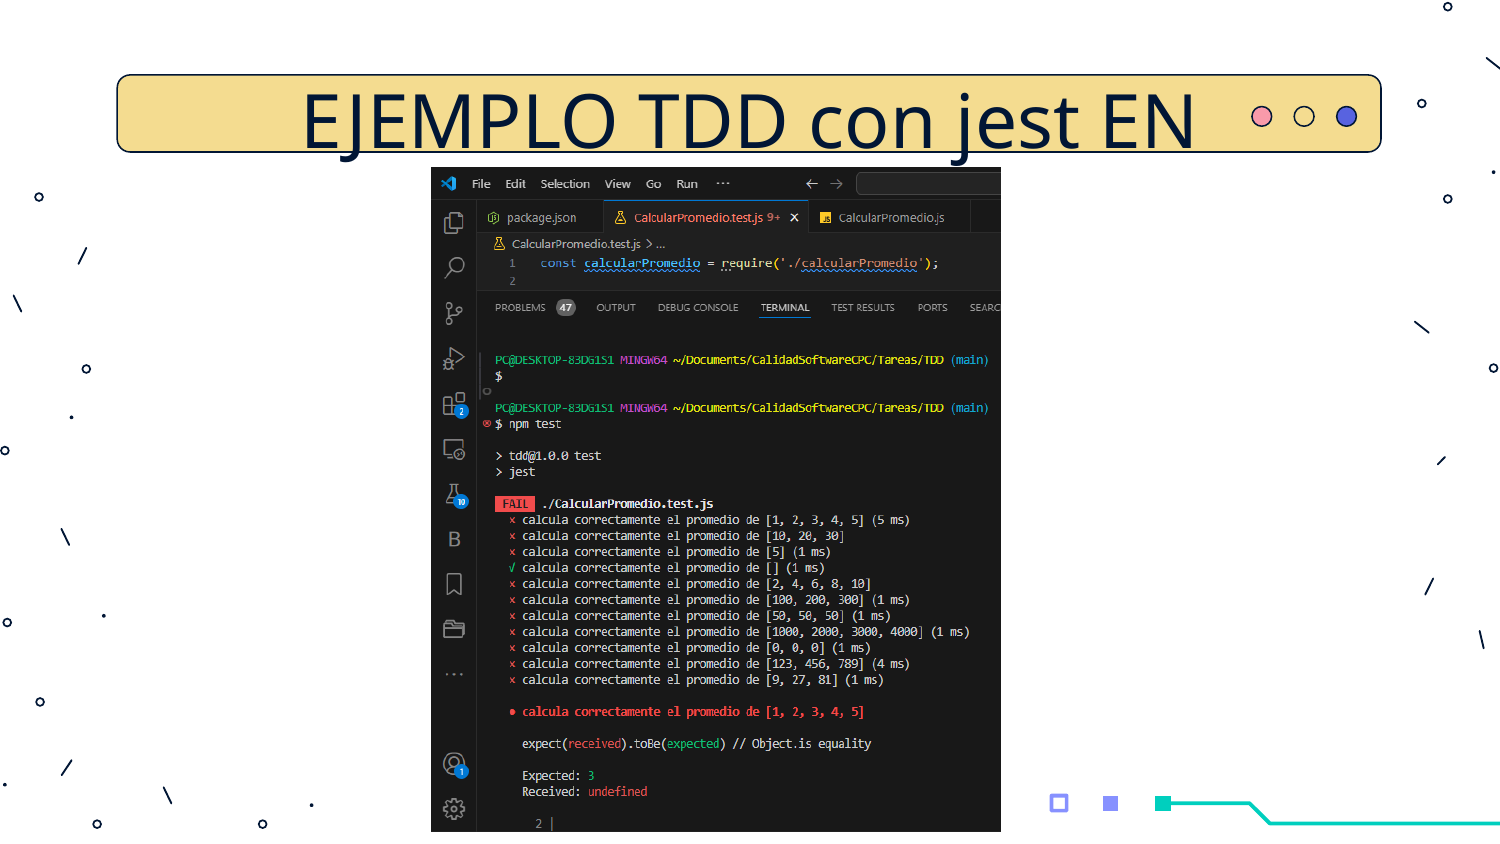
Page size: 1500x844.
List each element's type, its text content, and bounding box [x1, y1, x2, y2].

title EJEMPLO TDD con jest EN JaVaSCRIPT [224, 73, 1276, 168]
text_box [1251, 106, 1357, 127]
picture [431, 166, 1001, 832]
text_box [117, 74, 224, 153]
text_box [1276, 74, 1382, 153]
